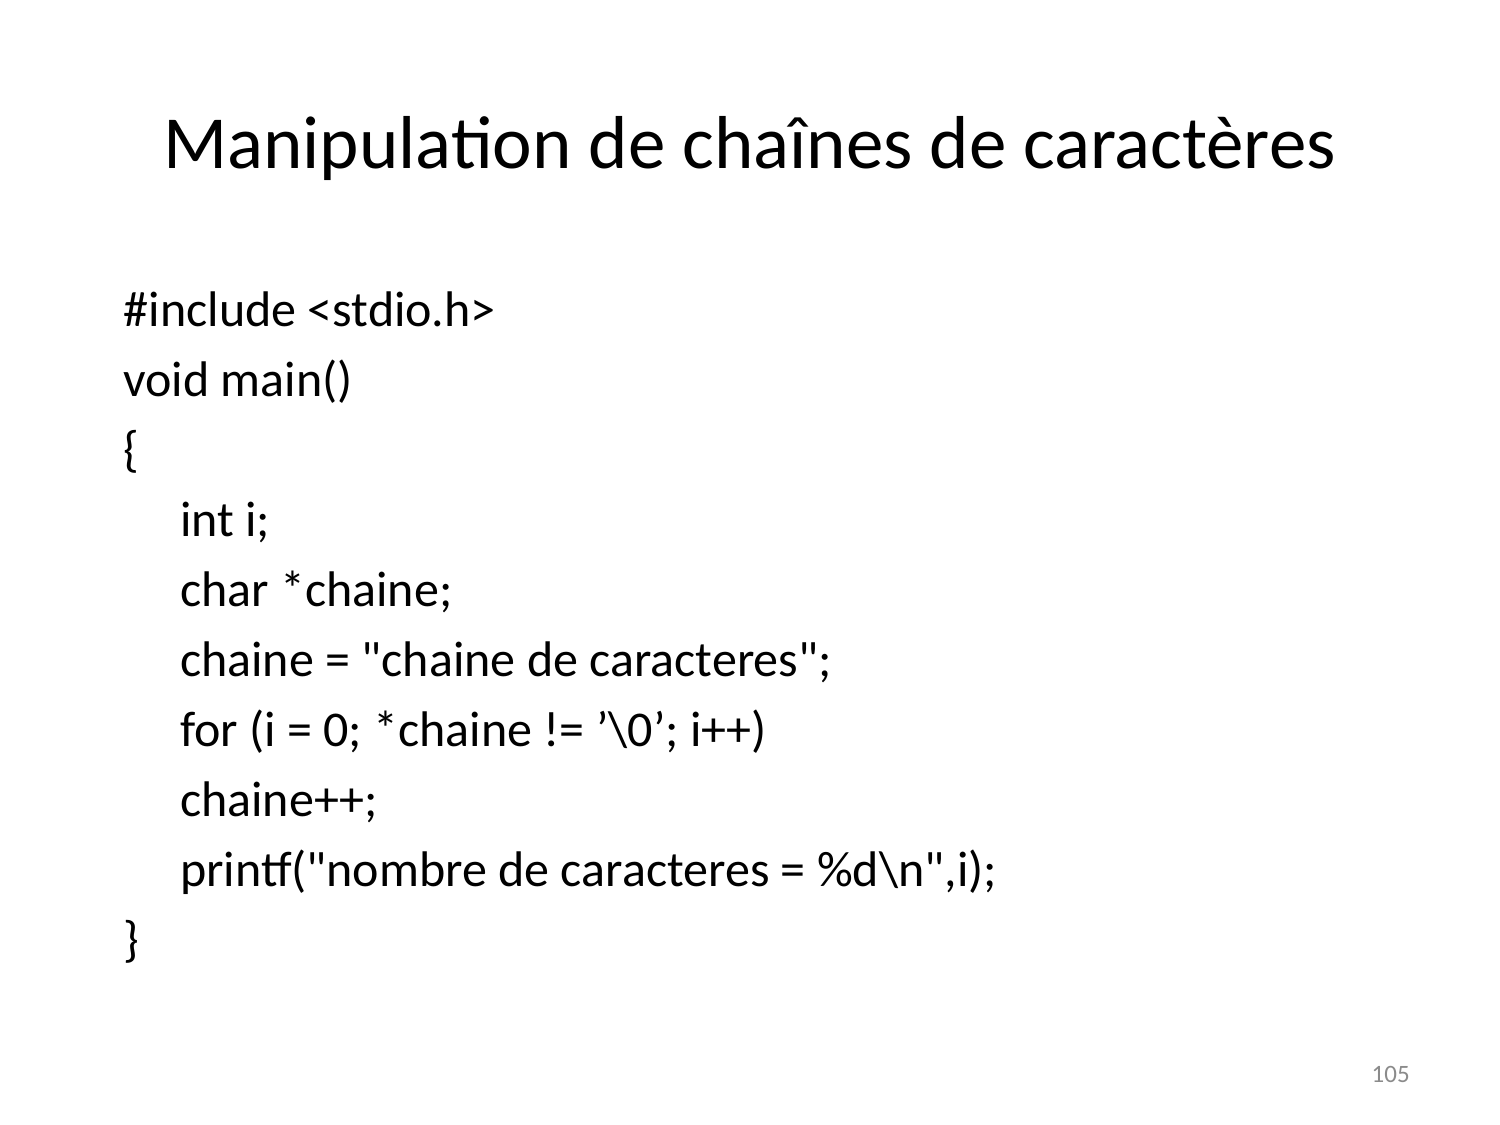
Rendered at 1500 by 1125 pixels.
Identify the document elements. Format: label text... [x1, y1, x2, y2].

title Manipulation de chaînes de caractères [74, 44, 1426, 233]
list #include <stdio.h> void main() { int i; char *chaine; chaine = "chaine de caracteres"; for (i = 0; *chaine != ’\0’; i++) chaine++; printf("nombre de caracteres = %d\n",i); } [108, 268, 1459, 1012]
slide_number 105 [1074, 1042, 1425, 1103]
